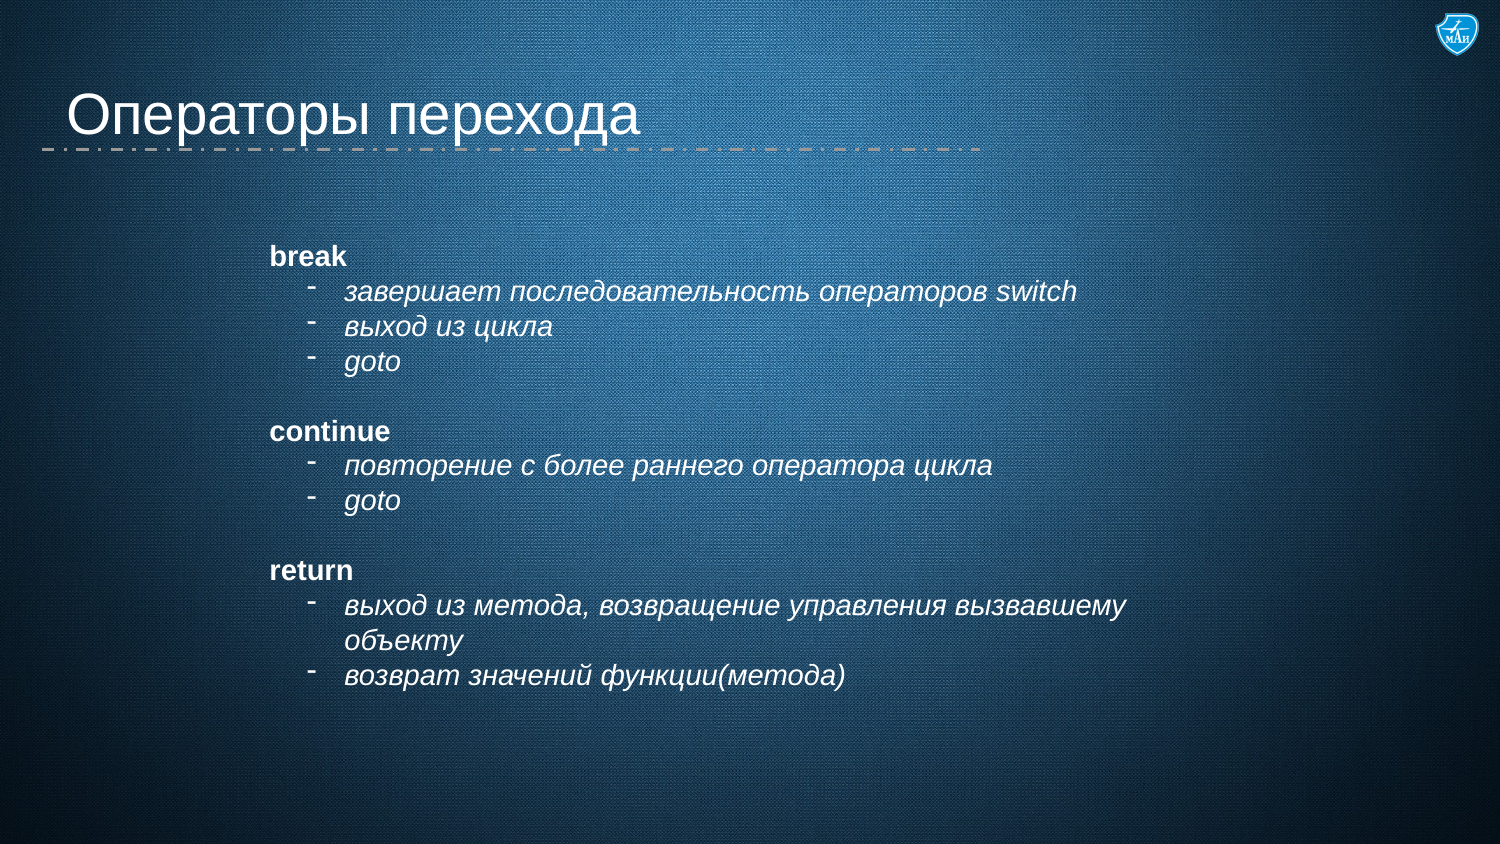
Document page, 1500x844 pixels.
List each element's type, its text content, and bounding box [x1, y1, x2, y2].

text_box break завершает последовательность операторов switch выход из цикла goto continue повторение с более раннего оператора цикла goto return выход из метода, возвращение управления вызвавшему объекту возврат значений функции(метода) [254, 221, 1176, 743]
picture [0, 0, 1500, 844]
title Операторы перехода [51, 60, 1449, 155]
